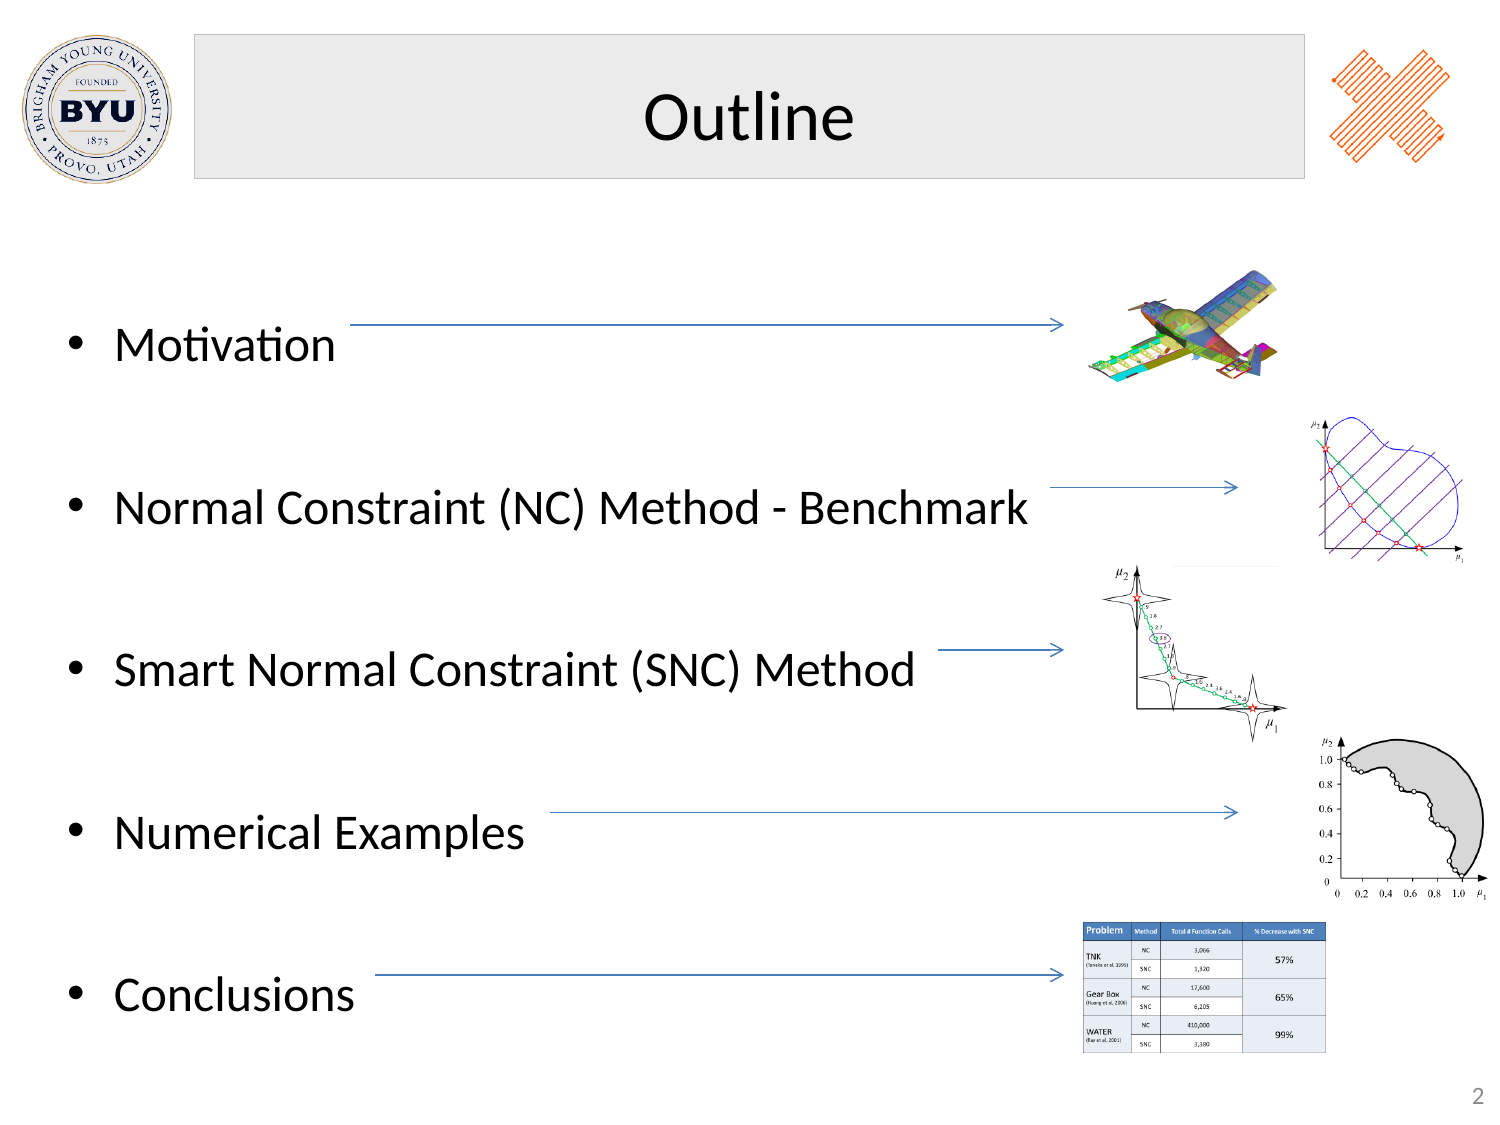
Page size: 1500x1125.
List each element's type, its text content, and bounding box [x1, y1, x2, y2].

slide_number 2 [1437, 1064, 1500, 1125]
text_box Motivation Normal Constraint (NC) Method - Benchmark Smart Normal Constraint (SNC) Method Numerical Examples Conclusions [52, 214, 1413, 1030]
picture [1329, 49, 1450, 163]
picture [1083, 920, 1326, 1054]
picture [1087, 269, 1279, 384]
picture [21, 34, 172, 184]
picture [1311, 417, 1463, 563]
picture [1101, 562, 1288, 743]
picture [1319, 736, 1488, 901]
text_box Outline [224, 62, 1275, 163]
